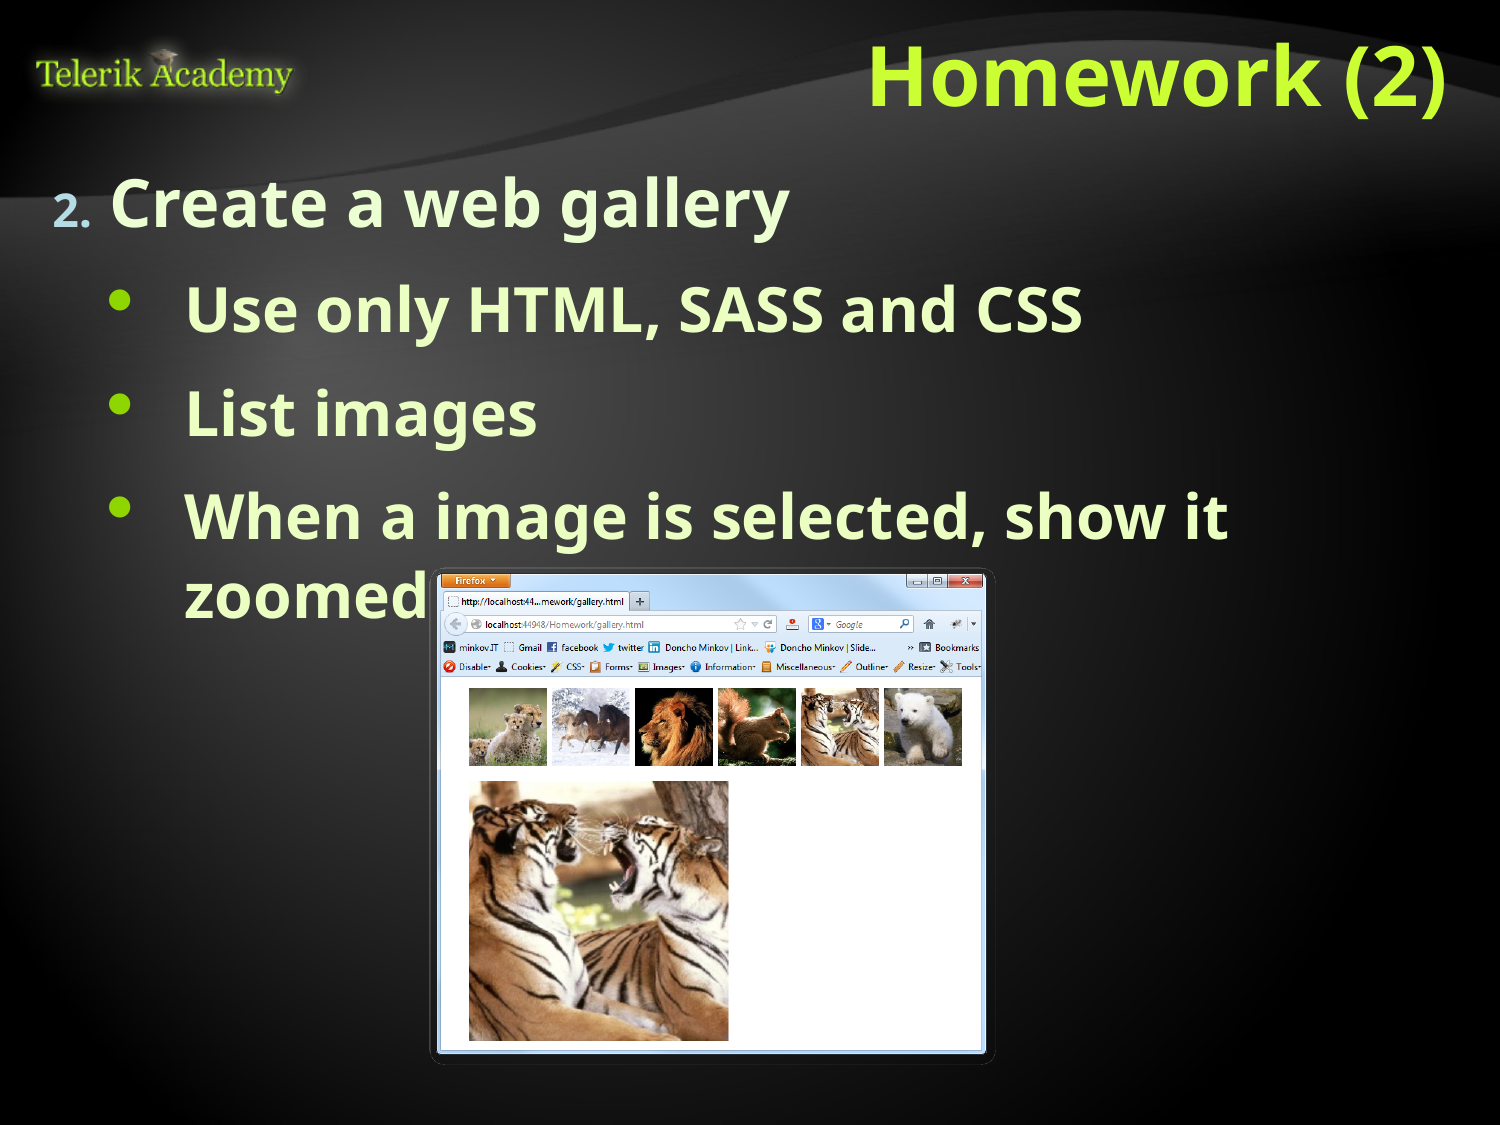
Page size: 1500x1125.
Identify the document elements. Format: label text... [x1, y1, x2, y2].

list Create a web gallery Use only HTML, SASS and CSS List images When a image is selected, show it zoomed [37, 149, 1463, 1100]
title Homework (2) [300, 12, 1463, 149]
picture [0, 0, 1500, 1125]
